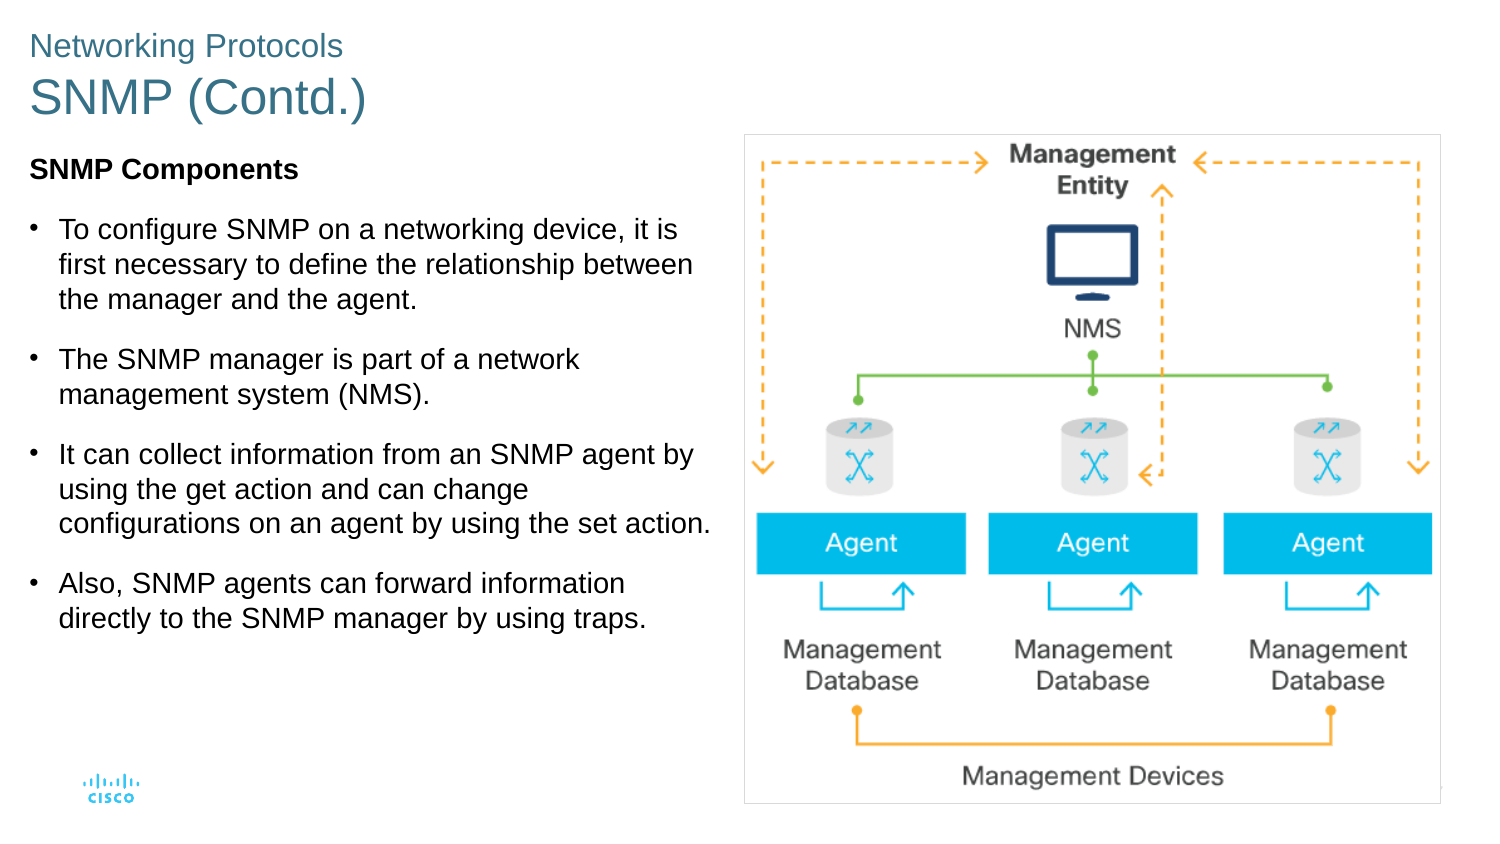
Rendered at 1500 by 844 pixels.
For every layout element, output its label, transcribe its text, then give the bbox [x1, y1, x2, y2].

picture [743, 133, 1441, 805]
list SNMP Components To configure SNMP on a networking device, it is first necessary to define the relationship between the manager and the agent. The SNMP manager is part of a network management system (NMS). It can collect information from an SNMP agent by using the get action and can change configurations on an agent by using the set action. Also, SNMP agents can forward information directly to the SNMP manager by using traps. [14, 142, 738, 741]
title Networking Protocols SNMP (Contd.) [14, 2, 1474, 147]
